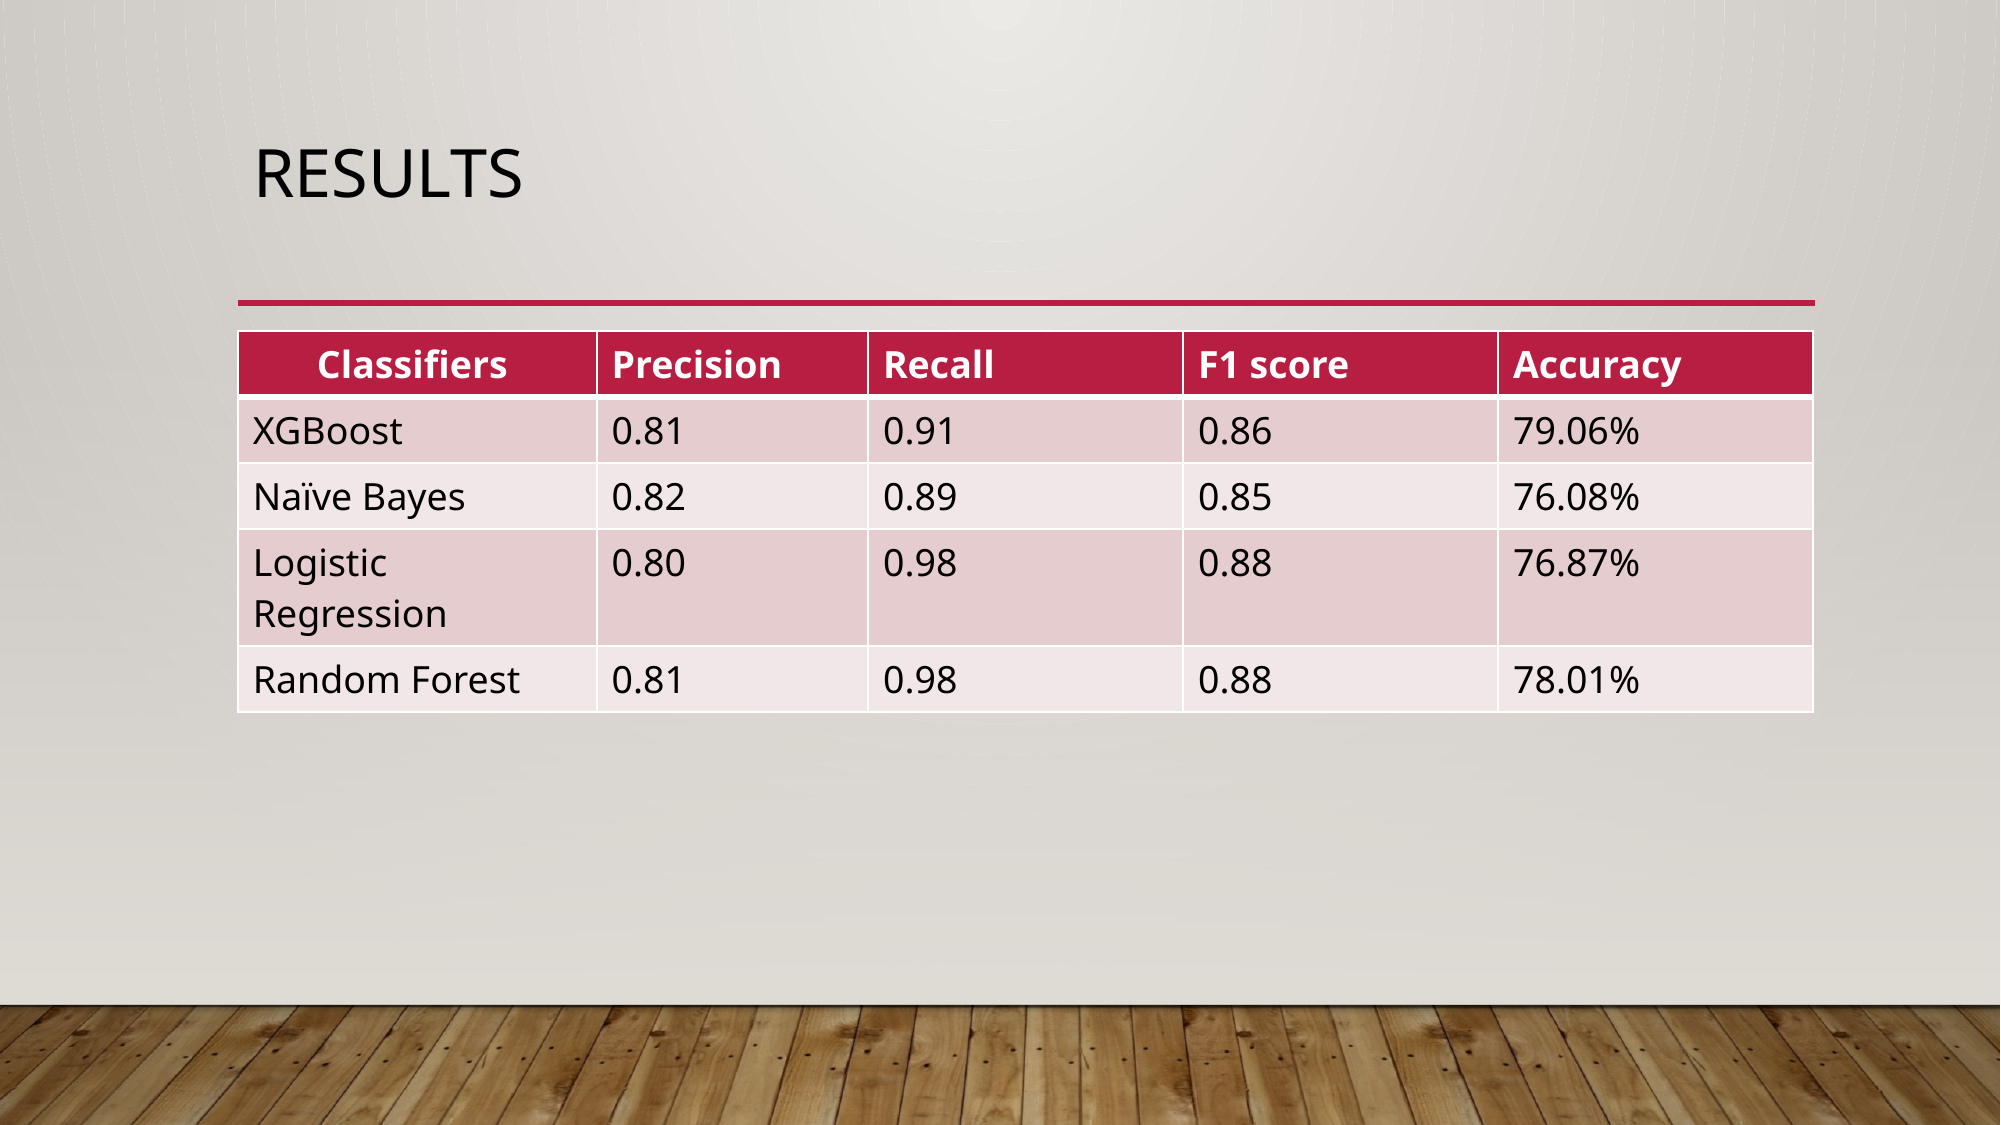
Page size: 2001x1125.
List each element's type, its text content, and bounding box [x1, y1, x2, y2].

table_cell 0.81 [598, 400, 867, 462]
picture [0, 1005, 2000, 1125]
table_cell 76.08% [1499, 464, 1812, 528]
table_cell 0.98 [869, 647, 1182, 711]
table_cell 0.85 [1184, 464, 1497, 528]
table_cell 0.91 [869, 400, 1182, 462]
table_cell 0.86 [1184, 400, 1497, 462]
table_cell 0.89 [869, 464, 1182, 528]
table_cell 0.80 [598, 530, 867, 645]
table_header Precision [598, 332, 867, 394]
table_header Classifiers [239, 332, 596, 394]
table_cell 76.87% [1499, 530, 1812, 645]
table_cell 0.82 [598, 464, 867, 528]
table_cell Logistic Regression [239, 530, 596, 645]
table_cell 0.88 [1184, 647, 1497, 711]
table_cell 0.98 [869, 530, 1182, 645]
table_header F1 score [1184, 332, 1497, 394]
table_header Accuracy [1499, 332, 1812, 394]
table_cell 78.01% [1499, 647, 1812, 711]
title results [238, 131, 1814, 305]
table_cell XGBoost [239, 400, 596, 462]
table_cell 0.88 [1184, 530, 1497, 645]
table_cell 0.81 [598, 647, 867, 711]
table_cell Random Forest [239, 647, 596, 711]
table_cell 79.06% [1499, 400, 1812, 462]
table_header Recall [869, 332, 1182, 394]
table_cell Naïve Bayes [239, 464, 596, 528]
